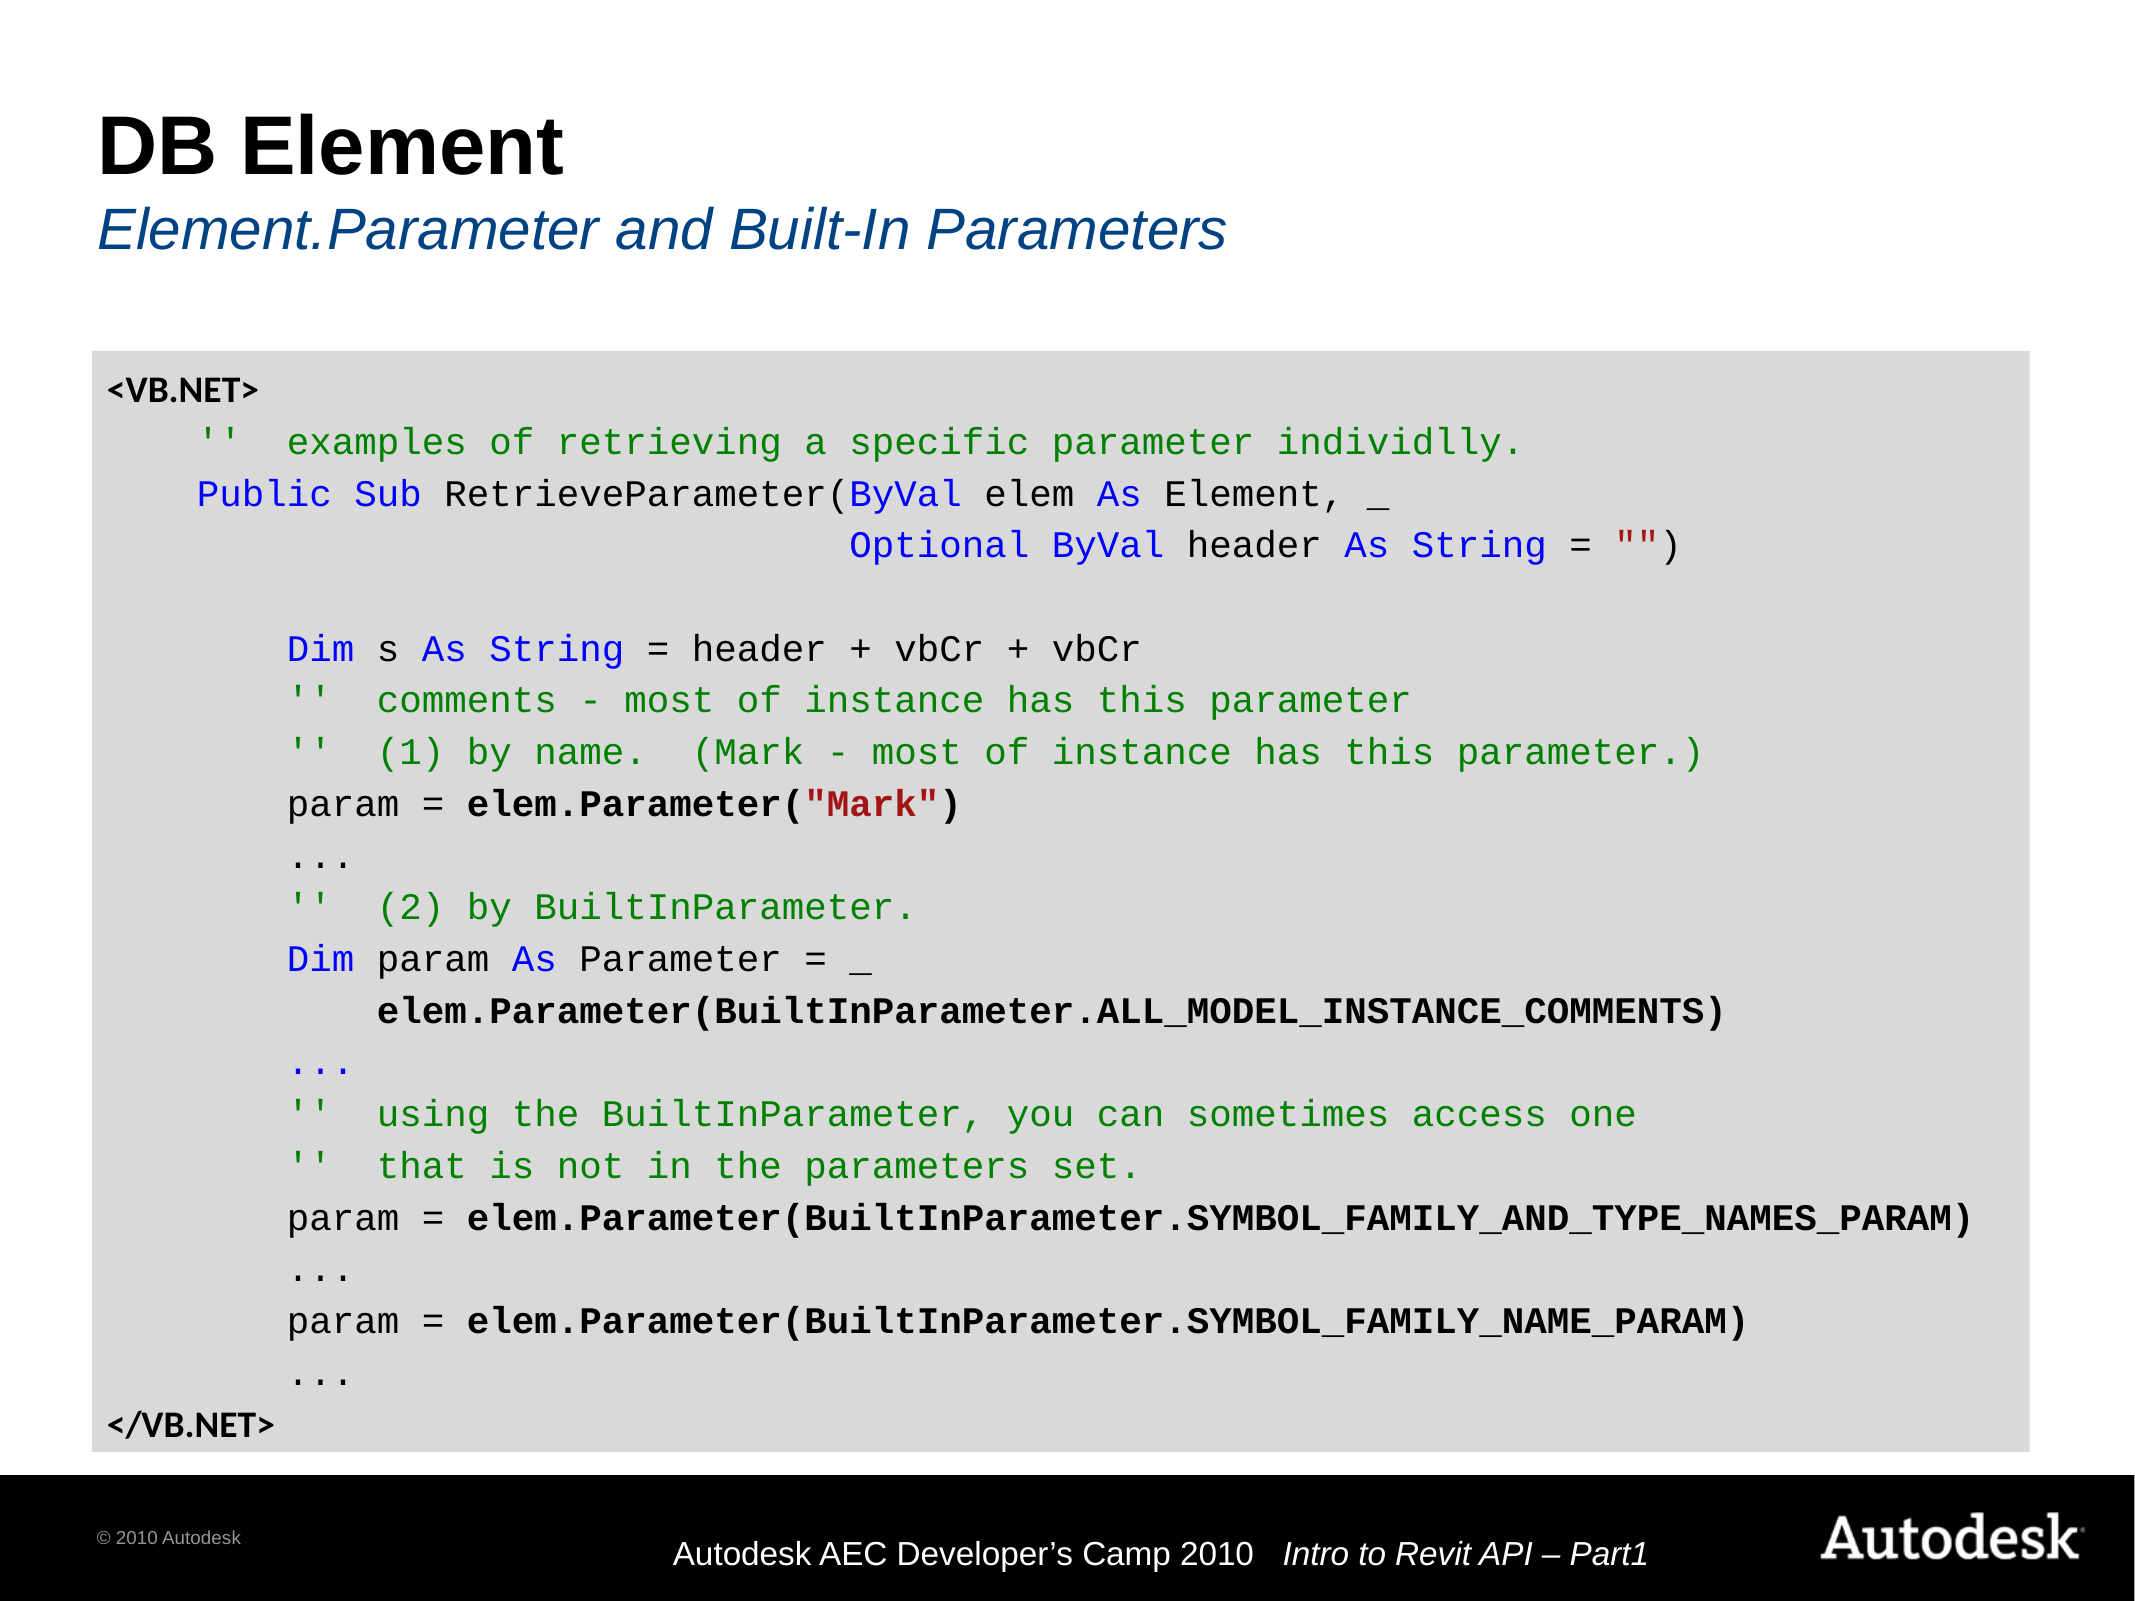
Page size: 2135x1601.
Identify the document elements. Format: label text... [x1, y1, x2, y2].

picture [0, 1475, 2135, 1601]
text_box <VB.NET> '' examples of retrieving a specific parameter individlly. Public Sub RetrieveParameter(ByVal elem As Element, _ Optional ByVal header As String = "") Dim s As String = header + vbCr + vbCr '' comments - most of instance has this parameter '' (1) by name. (Mark - most of instance has this parameter.) param = elem.Parameter("Mark") ... '' (2) by BuiltInParameter. Dim param As Parameter = _ elem.Parameter(BuiltInParameter.ALL_MODEL_INSTANCE_COMMENTS) ... '' using the BuiltInParameter, you can sometimes access one '' that is not in the parameters set. param = elem.Parameter(BuiltInParameter.SYMBOL_FAMILY_AND_TYPE_NAMES_PARAM) ... param = elem.Parameter(BuiltInParameter.SYMBOL_FAMILY_NAME_PARAM) ... </VB.NET> [92, 350, 2030, 1452]
title DB Element Element.Parameter and Built-In Parameters [96, 59, 2028, 293]
